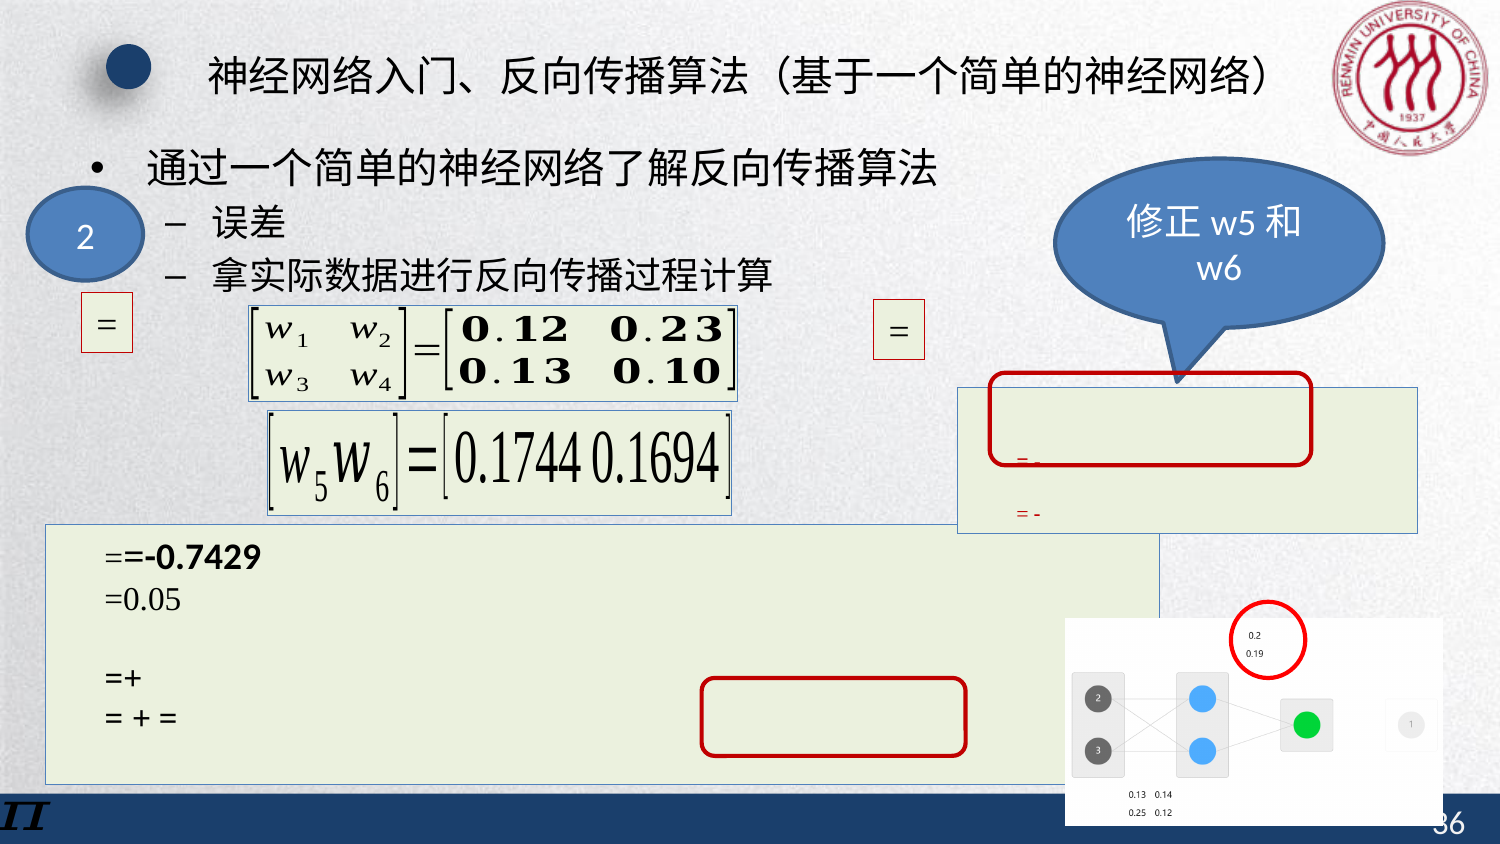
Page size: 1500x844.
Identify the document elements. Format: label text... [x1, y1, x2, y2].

text_box 修正w5和w6 [1052, 156, 1386, 370]
text_box 2 [25, 185, 146, 283]
text_box [699, 675, 968, 759]
picture [0, 0, 1500, 826]
text_box [987, 370, 1314, 468]
list 通过一个简单的神经网络了解反向传播算法 误差 拿实际数据进行反向传播过程计算 [75, 134, 1425, 617]
title 神经网络入门、反向传播算法（基于一个简单的神经网络） [75, 33, 1425, 116]
text_box [1235, 599, 1301, 617]
